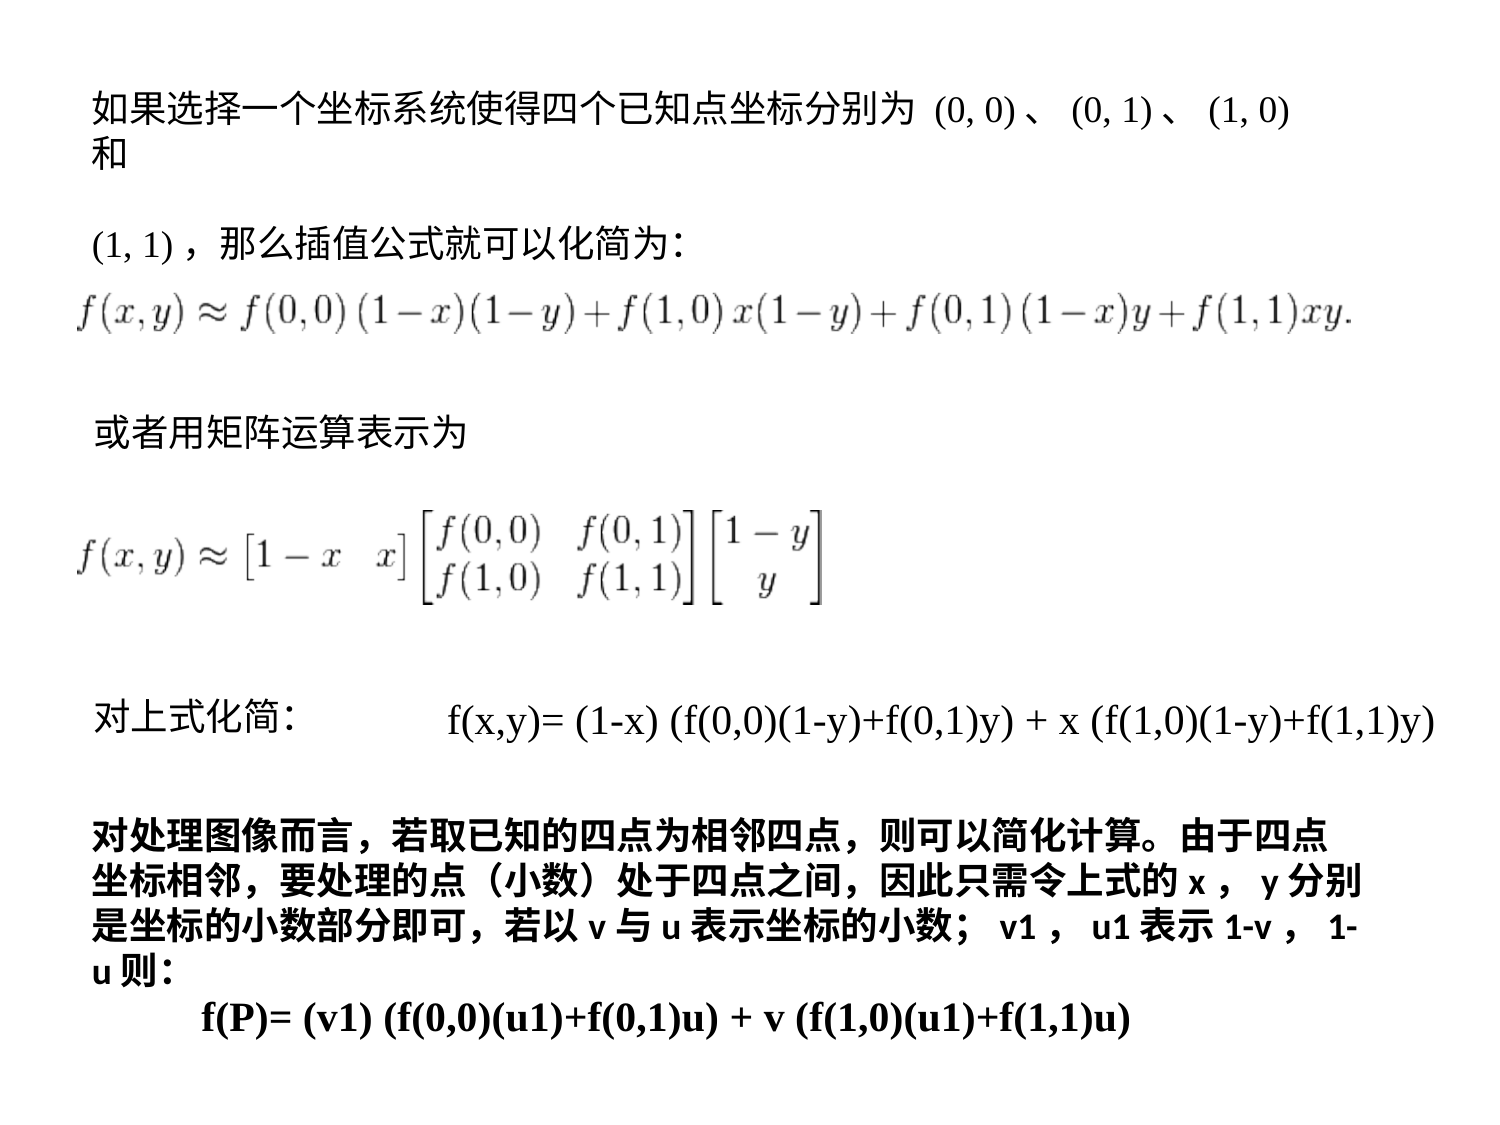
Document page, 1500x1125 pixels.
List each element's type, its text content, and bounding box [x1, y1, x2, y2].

picture [77, 510, 822, 605]
text_box f(P)= (v1) (f(0,0)(u1)+f(0,1)u) + v (f(1,0)(u1)+f(1,1)u) [186, 982, 1217, 1048]
text_box f(x,y)= (1-x) (f(0,0)(1-y)+f(0,1)y) + x (f(1,0)(1-y)+f(1,1)y) [432, 685, 1462, 751]
text_box 如果选择一个坐标系统使得四个已知点坐标分别为 (0, 0)、(0, 1)、(1, 0) 和 (1, 1)，那么插值公式就可以化简为： [77, 77, 1327, 291]
text_box 对处理图像而言，若取已知的四点为相邻四点，则可以简化计算。由于四点坐标相邻，要处理的点（小数）处于四点之间，因此只需令上式的x，y分别是坐标的小数部分即可，若以v与u表示坐标的小数；v1，u1表示1-v，1-u则： [77, 804, 1381, 1000]
text_box 对上式化简： [78, 685, 334, 746]
text_box 或者用矩阵运算表示为 [79, 401, 484, 461]
picture [77, 291, 1351, 334]
